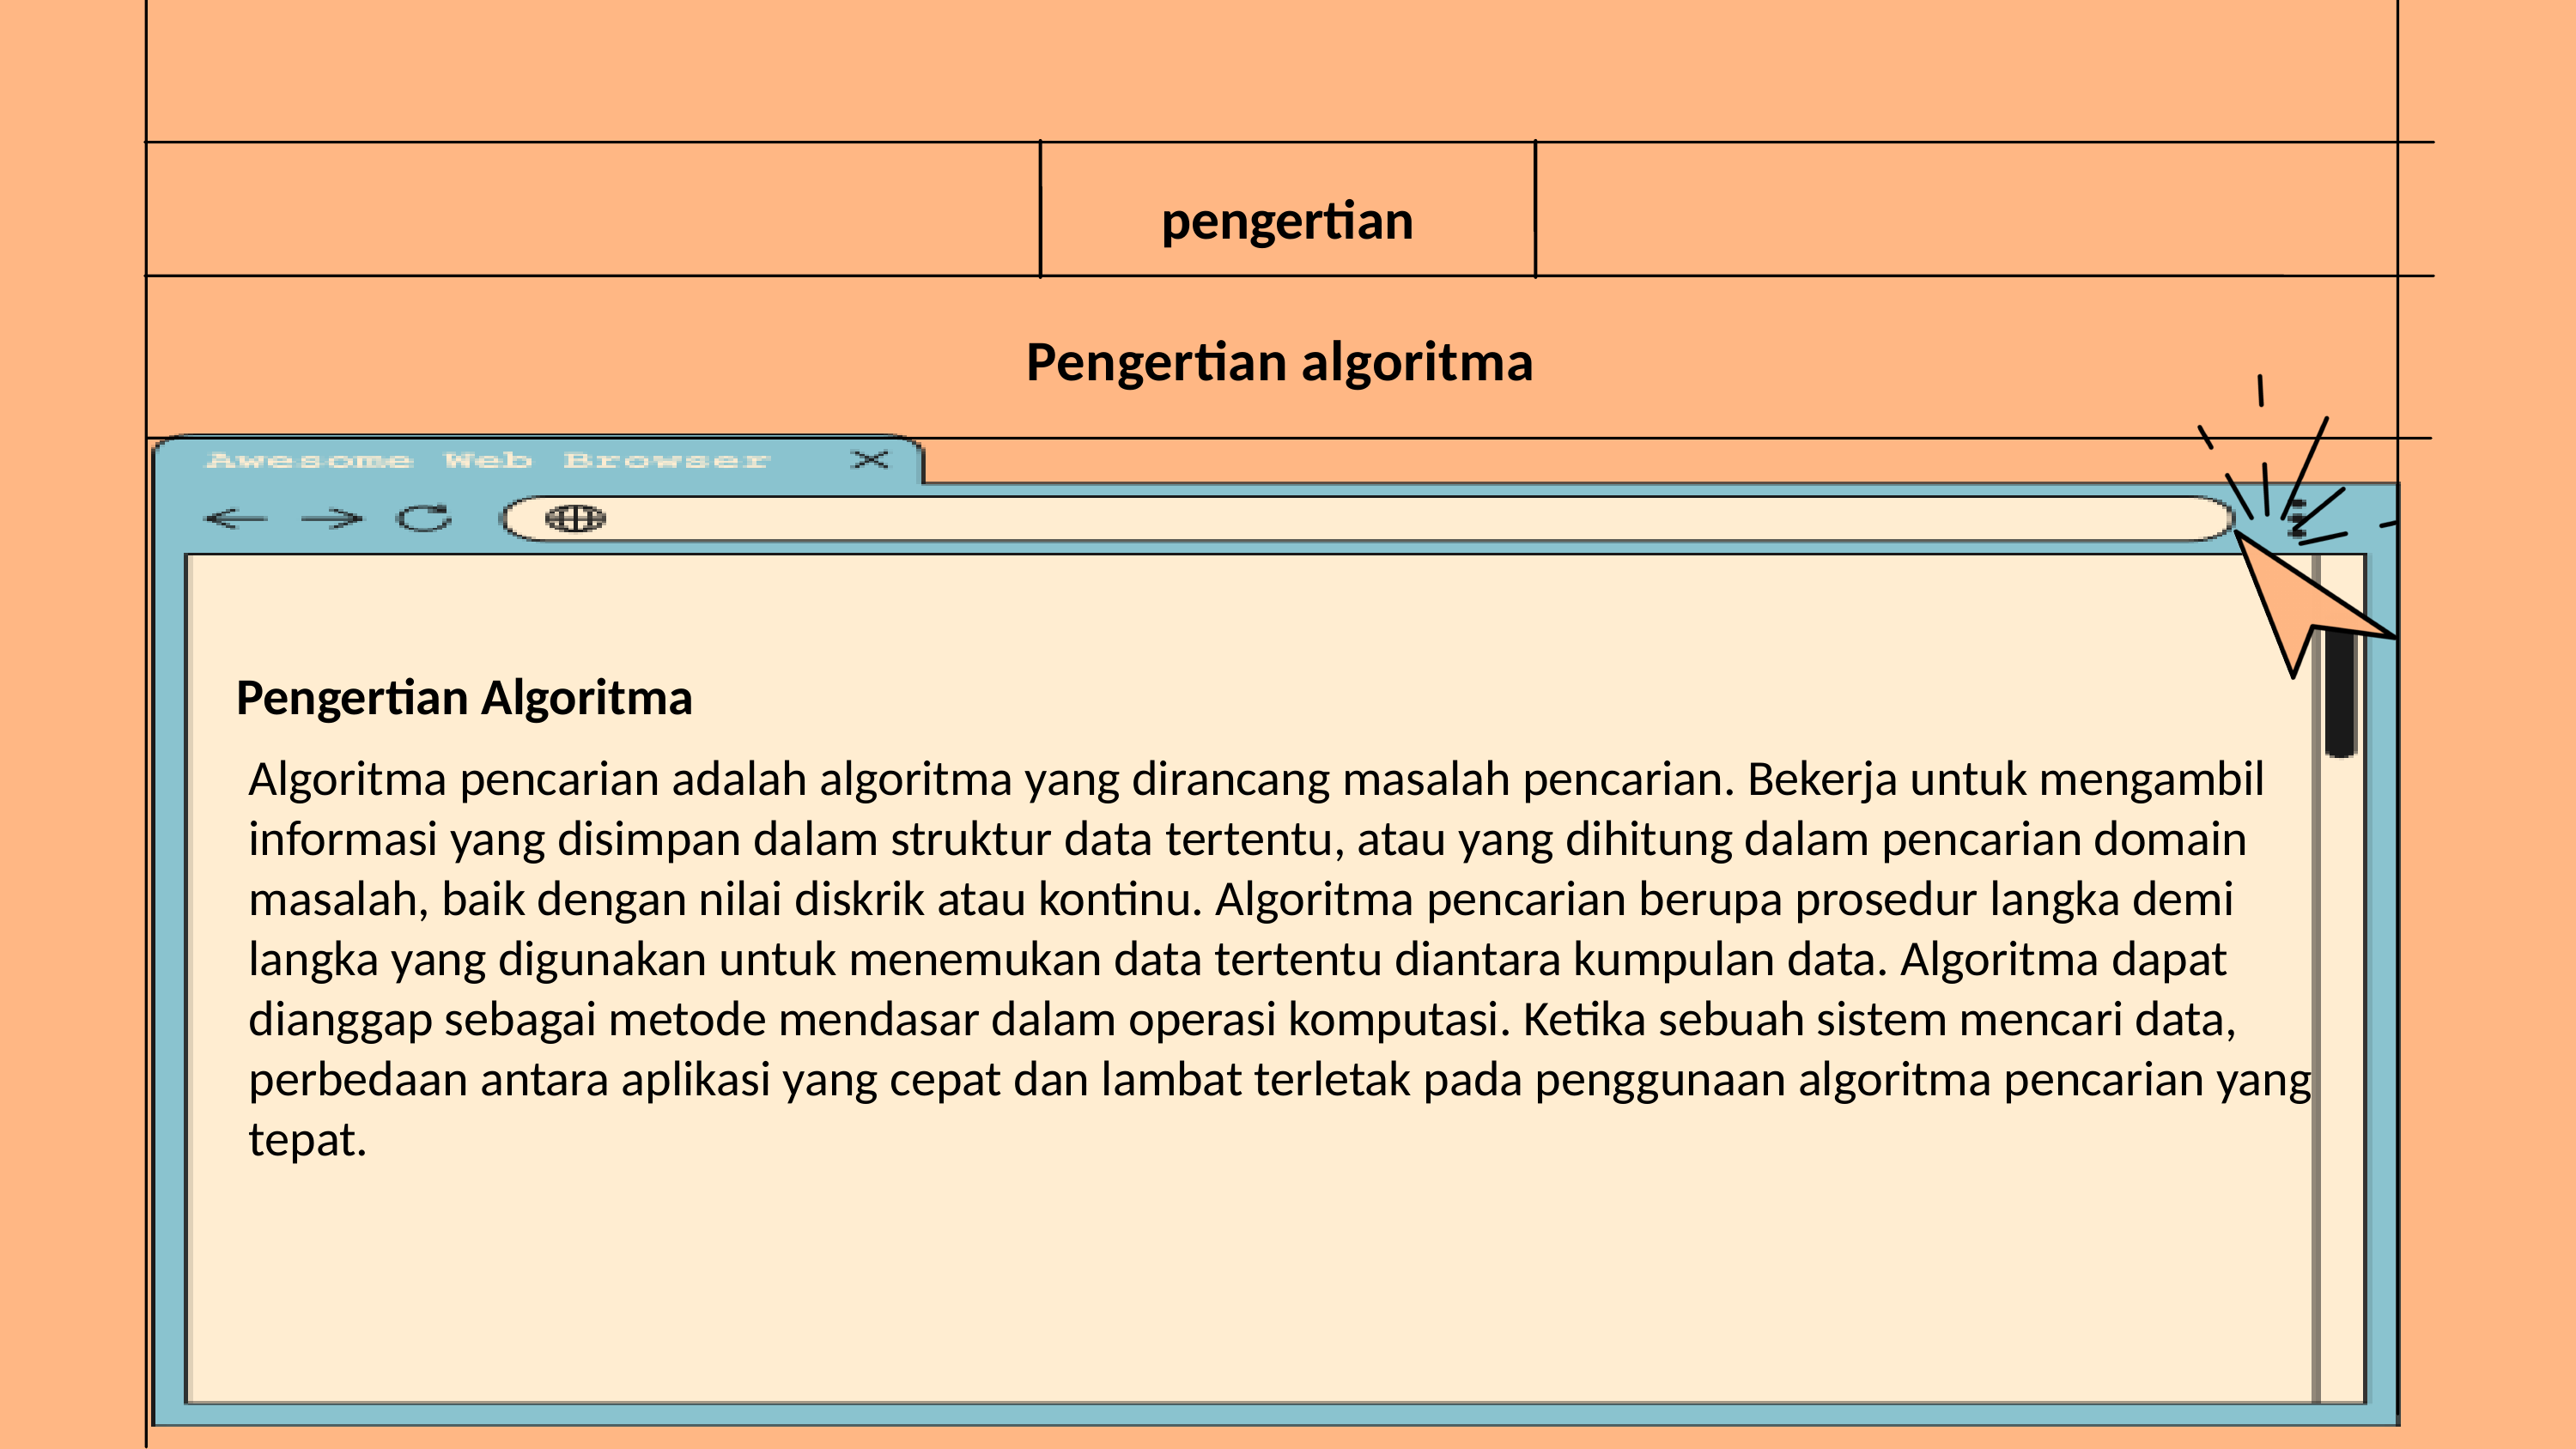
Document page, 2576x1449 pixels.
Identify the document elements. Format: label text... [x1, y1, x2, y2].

text_box Pengertian algoritma [283, 330, 2293, 431]
picture [2198, 348, 2386, 666]
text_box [235, 652, 2316, 1004]
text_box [1040, 140, 1536, 278]
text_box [151, 433, 2401, 1428]
